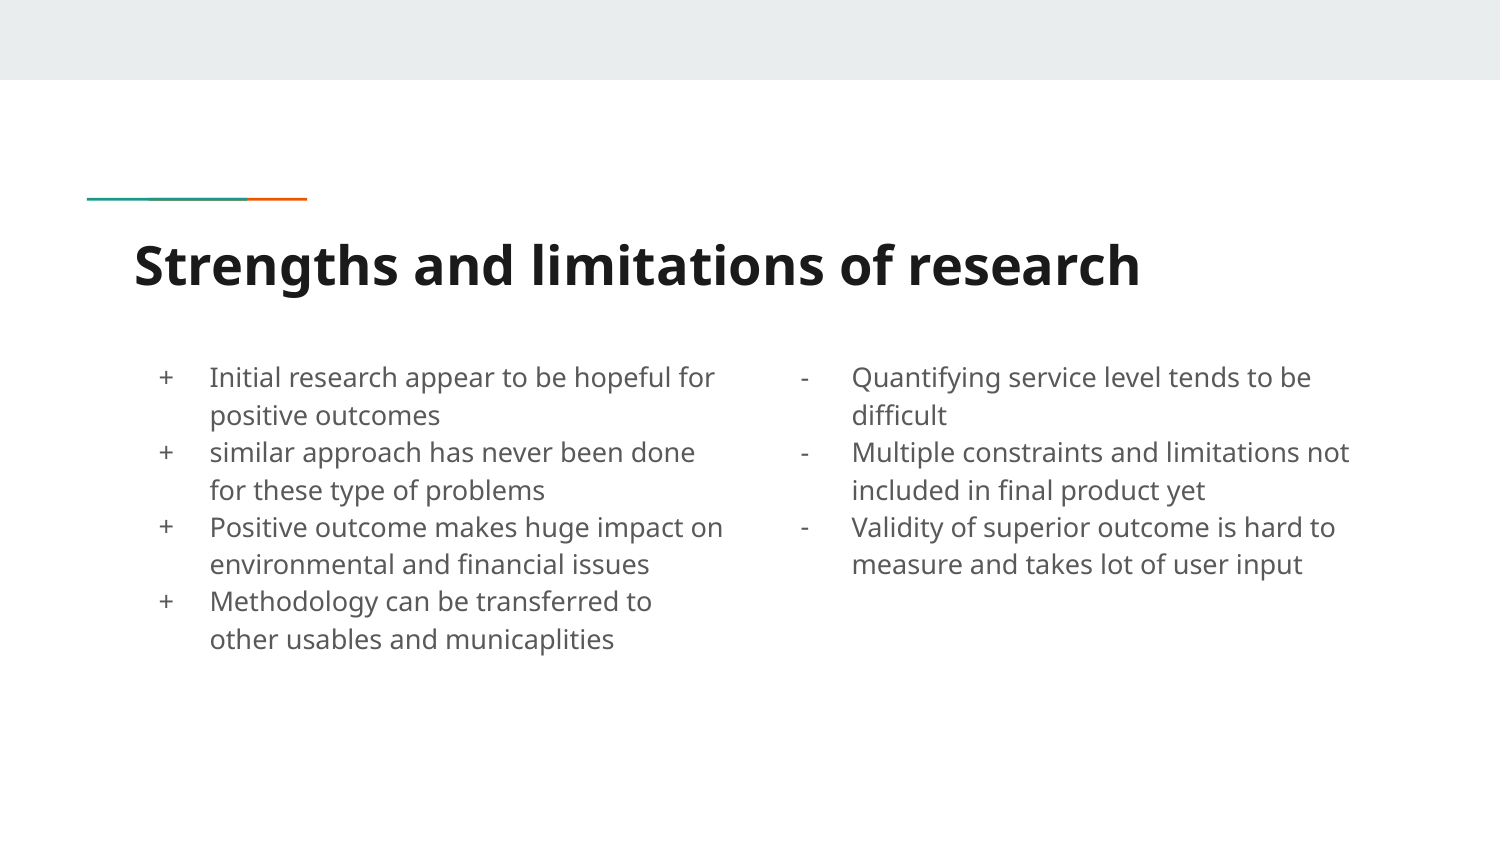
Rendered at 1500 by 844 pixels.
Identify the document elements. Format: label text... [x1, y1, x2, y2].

list Initial research appear to be hopeful for positive outcomes similar approach has never been done for these type of problems Positive outcome makes huge impact on environmental and financial issues Methodology can be transferred to other usables and municaplities [119, 341, 739, 712]
title Strengths and limitations of research [119, 216, 1381, 305]
list Quantifying service level tends to be difficult Multiple constraints and limitations not included in final product yet Validity of superior outcome is hard to measure and takes lot of user input [761, 341, 1381, 712]
